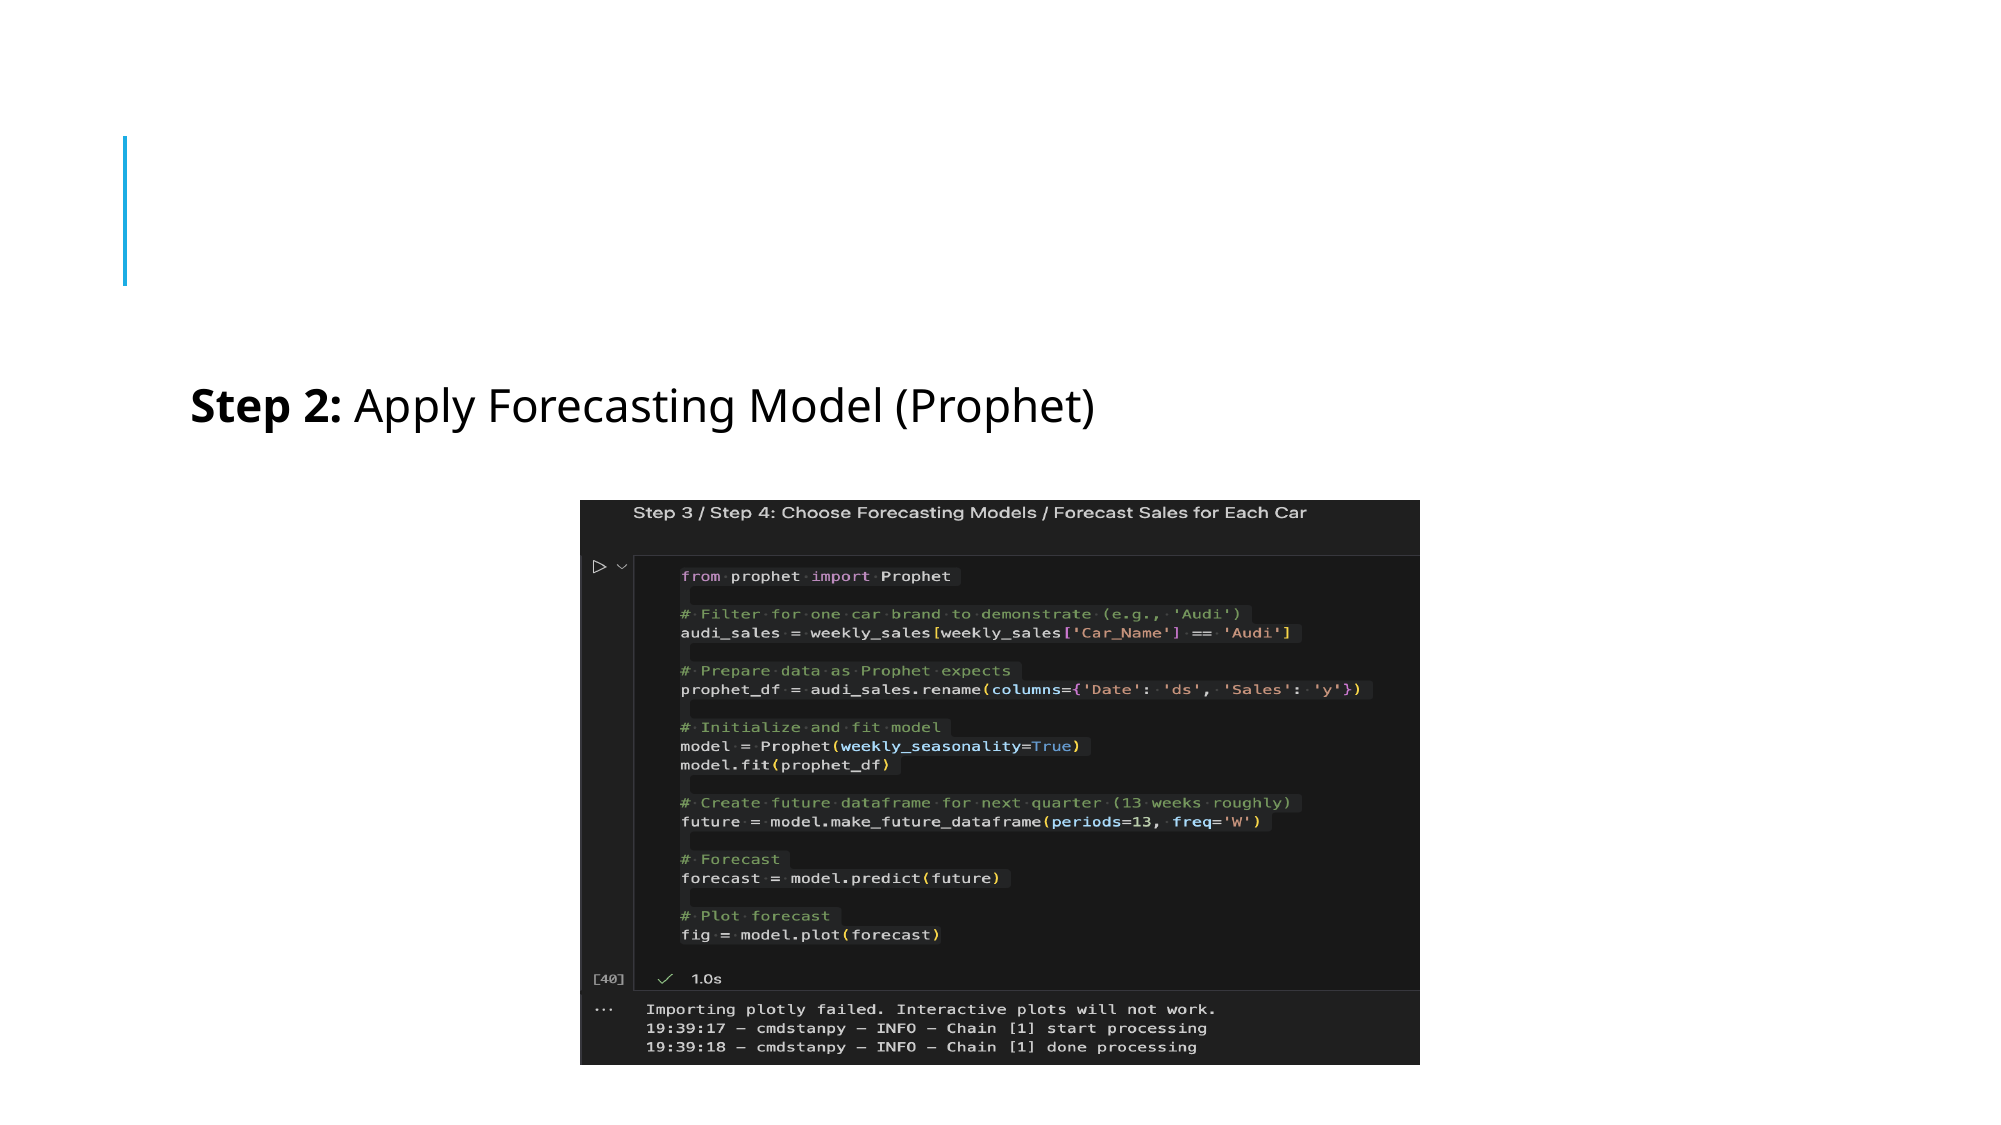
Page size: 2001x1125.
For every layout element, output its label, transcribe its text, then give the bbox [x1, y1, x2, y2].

list Step 2: Apply Forecasting Model (Prophet) [168, 375, 1763, 1035]
picture [579, 500, 1421, 1066]
